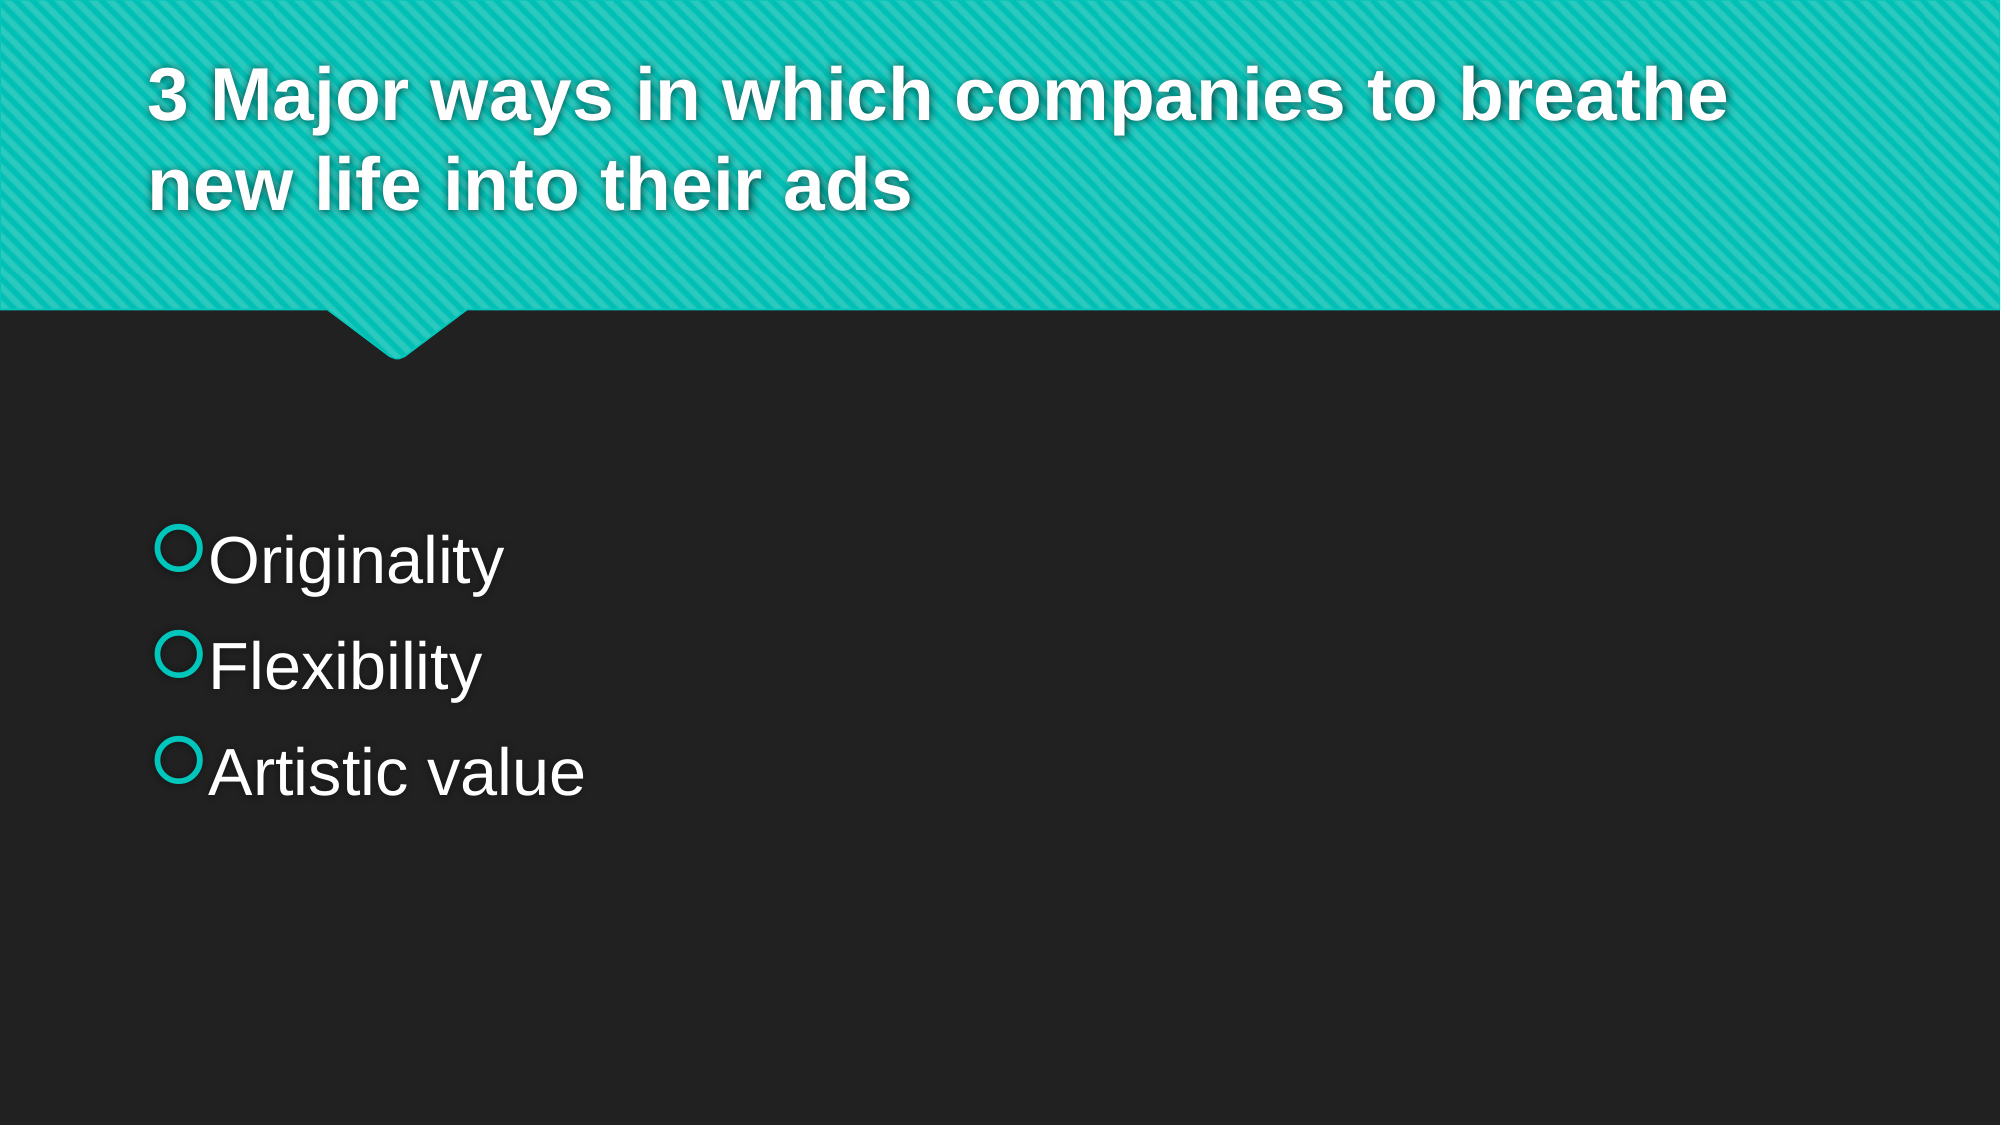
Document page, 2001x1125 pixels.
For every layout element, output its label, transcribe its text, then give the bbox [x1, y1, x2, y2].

list Originality Flexibility Artistic value [134, 364, 1866, 962]
title 3 Major ways in which companies to breathe new life into their ads [132, 73, 1868, 233]
